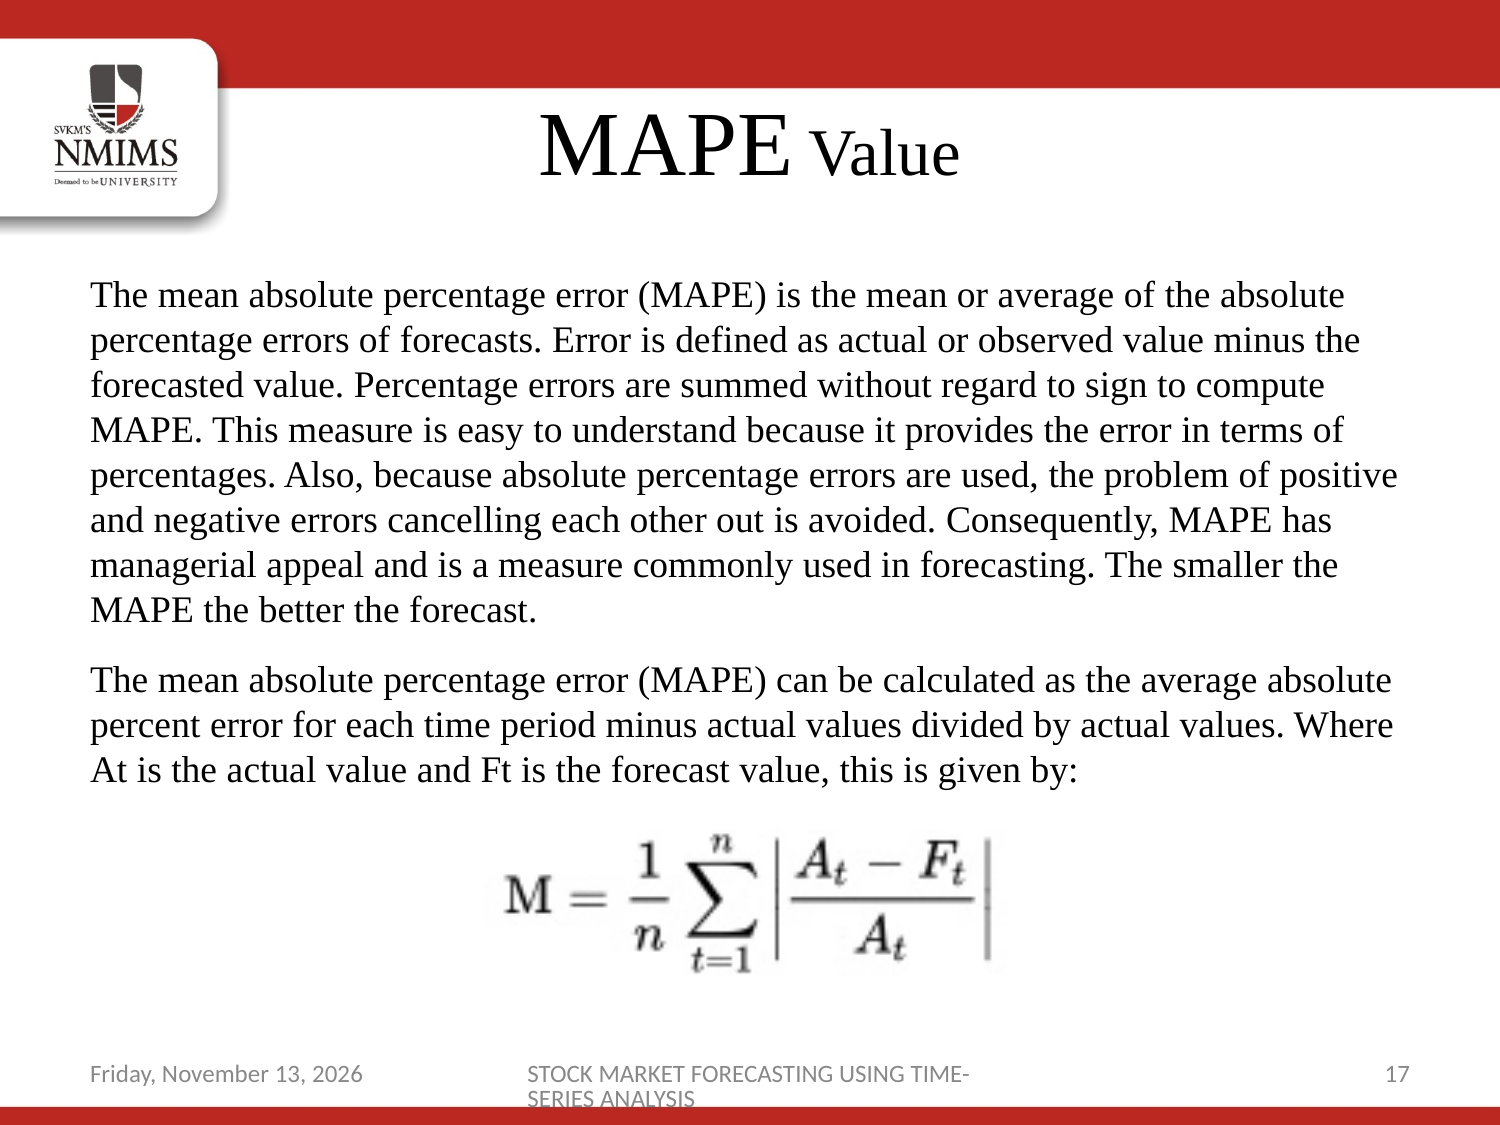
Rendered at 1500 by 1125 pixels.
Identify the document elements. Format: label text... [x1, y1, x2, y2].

title MAPE Value [75, 45, 1425, 149]
slide_number 17 [1074, 1042, 1425, 1103]
list The mean absolute percentage error (MAPE) is the mean or average of the absolute percentage errors of forecasts. Error is defined as actual or observed value minus the forecasted value. Percentage errors are summed without regard to sign to compute MAPE. This measure is easy to understand because it provides the error in terms of percentages. Also, because absolute percentage errors are used, the problem of positive and negative errors cancelling each other out is avoided. Consequently, MAPE has managerial appeal and is a measure commonly used in forecasting. The smaller the MAPE the better the forecast. The mean absolute percentage error (MAPE) can be calculated as the average absolute percent error for each time period minus actual values divided by actual values. Where At is the actual value and Ft is the forecast value, this is given by: [75, 262, 1425, 1005]
footer STOCK MARKET FORECASTING USING TIME-SERIES ANALYSIS [512, 1042, 988, 1103]
title MAPE Value [75, 150, 1425, 233]
picture [0, 0, 1500, 149]
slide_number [75, 1042, 425, 1103]
picture [0, 150, 1500, 1125]
